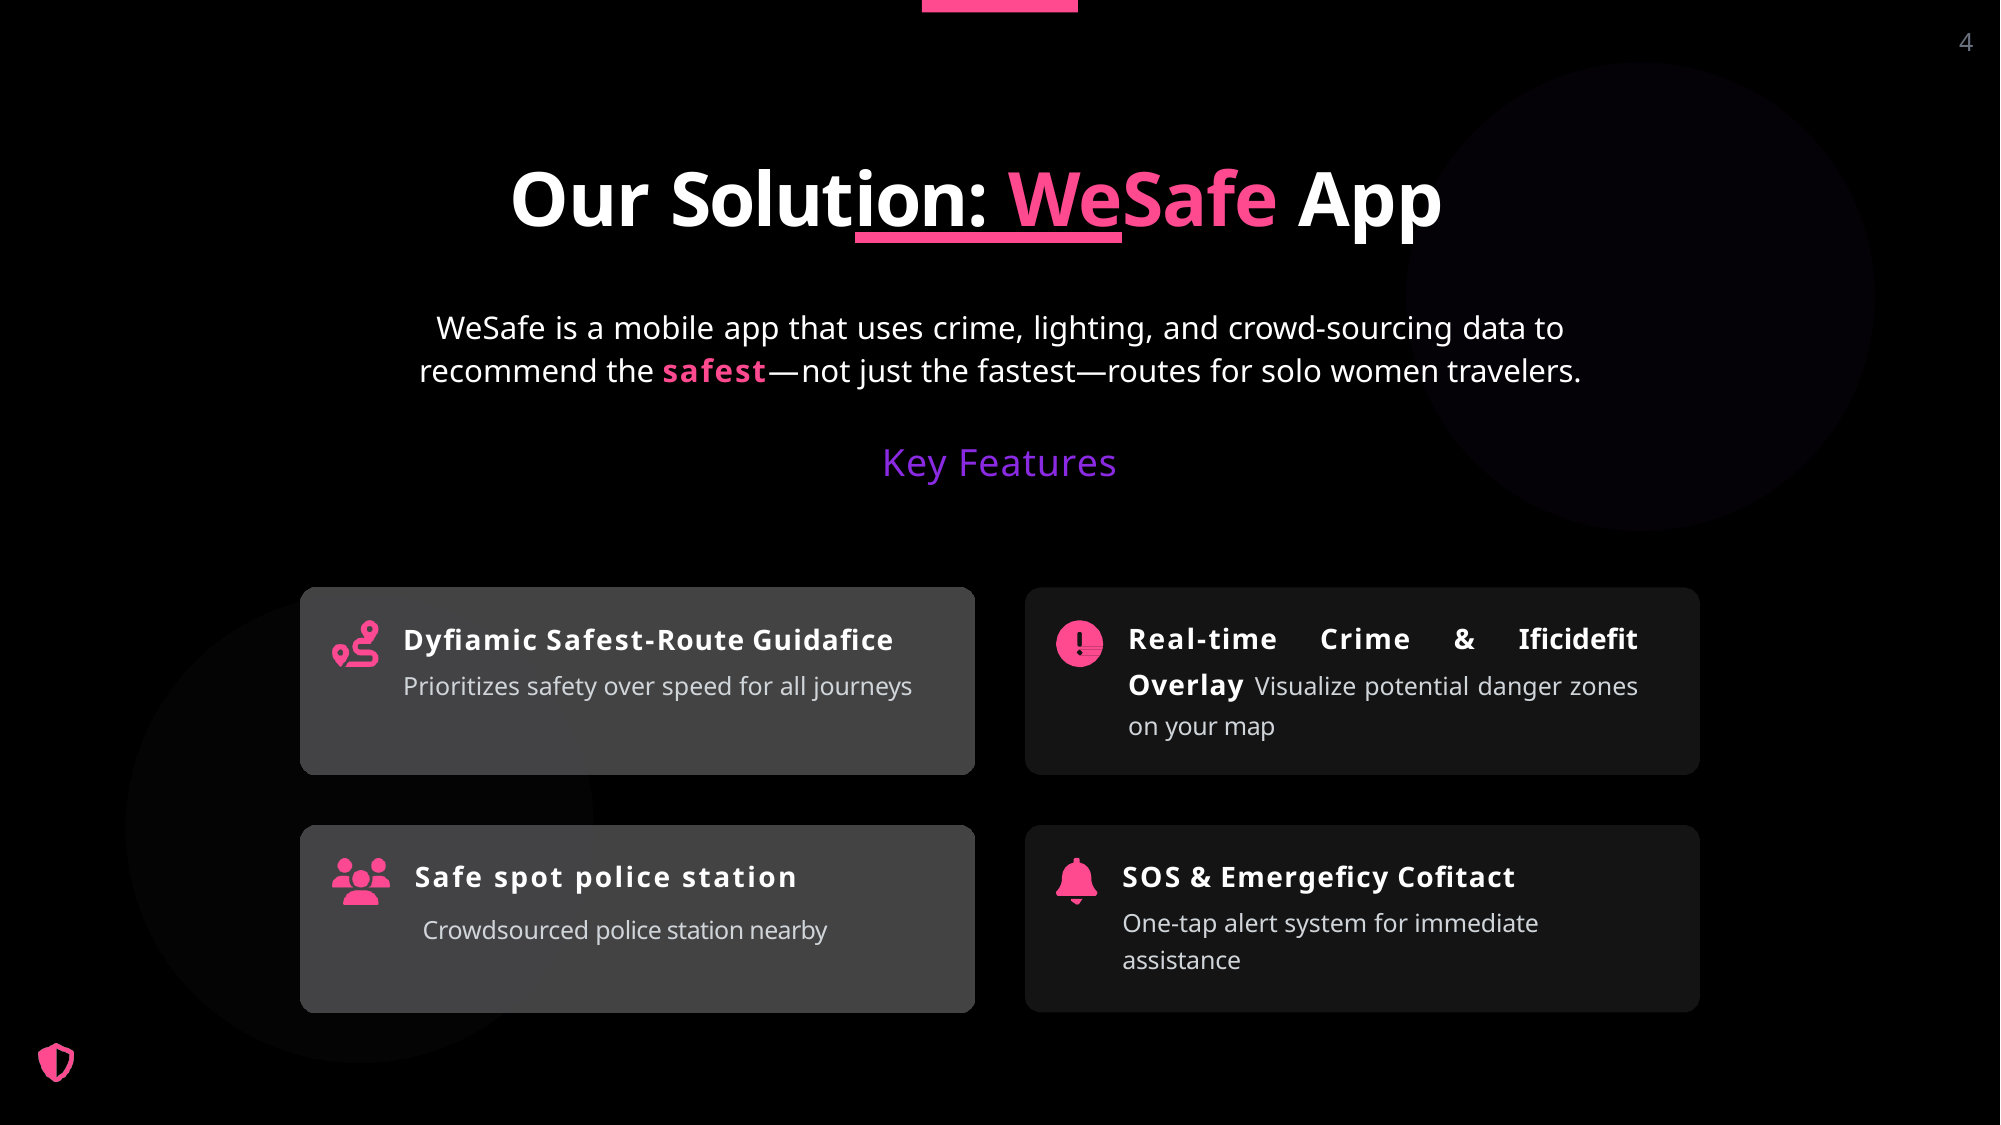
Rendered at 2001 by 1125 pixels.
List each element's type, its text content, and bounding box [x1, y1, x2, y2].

title Our Solution: WeSafe App [507, 149, 1493, 299]
list WeSafe is a mobile app that uses crime, lighting, and crowd-sourcing data to recommend the safest—not just the fastest—routes for solo women travelers. Key Features [413, 299, 1587, 940]
text_box [1458, 62, 1875, 532]
text_box 4 [1957, 24, 1977, 57]
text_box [1024, 824, 1701, 1013]
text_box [1024, 587, 1701, 776]
picture [38, 1043, 75, 1082]
text_box [921, 0, 1078, 13]
picture [124, 587, 976, 1063]
